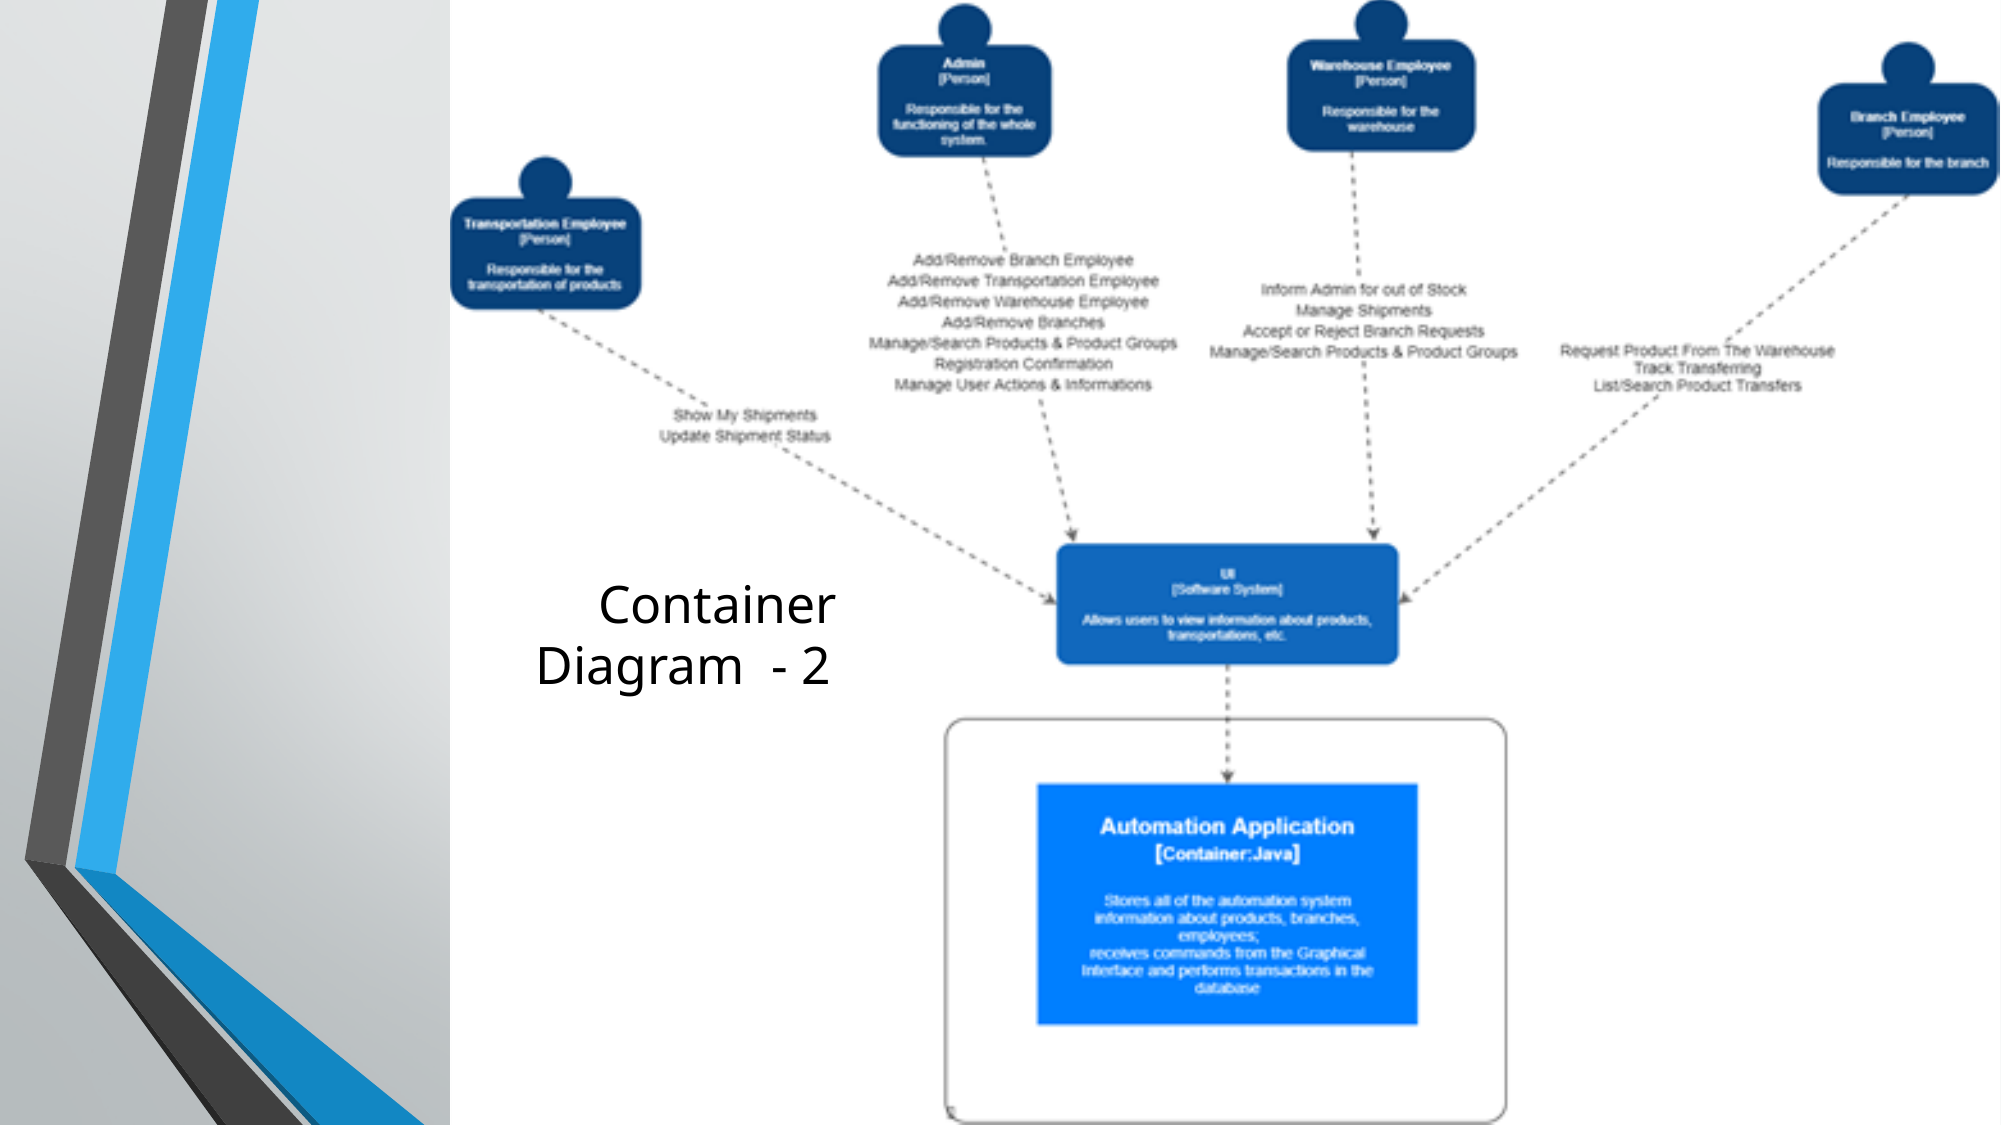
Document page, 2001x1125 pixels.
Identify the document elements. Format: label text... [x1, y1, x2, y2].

title Container Diagram - 2 [0, 563, 450, 704]
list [450, 0, 2000, 1125]
